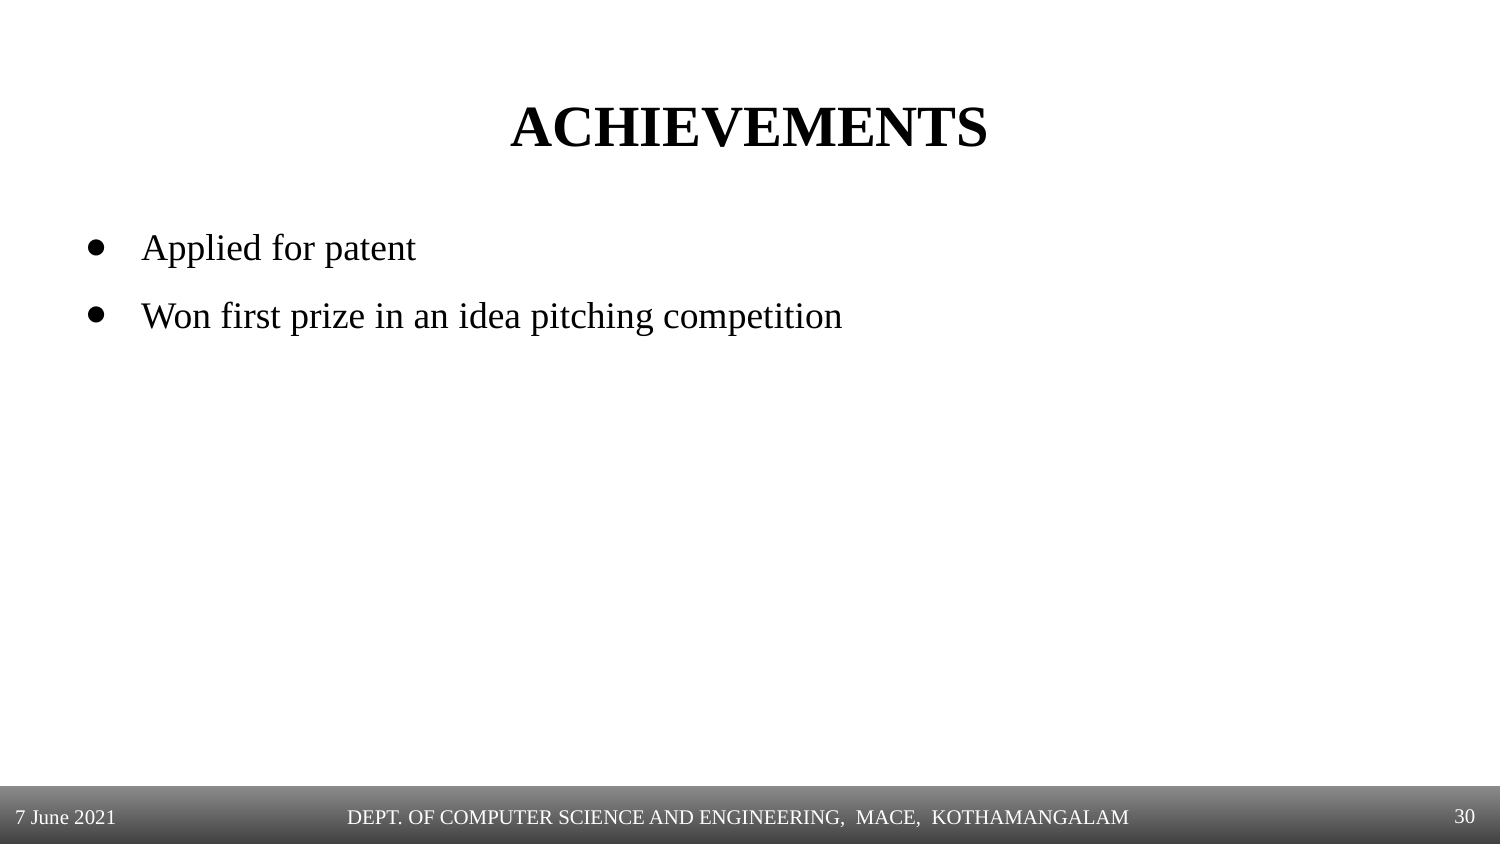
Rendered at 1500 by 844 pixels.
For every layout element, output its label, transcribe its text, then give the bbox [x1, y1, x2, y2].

slide_number ‹#› [1400, 786, 1491, 844]
title ACHIEVEMENTS [51, 72, 1449, 167]
list Applied for patent Won first prize in an idea pitching competition [51, 185, 1449, 747]
